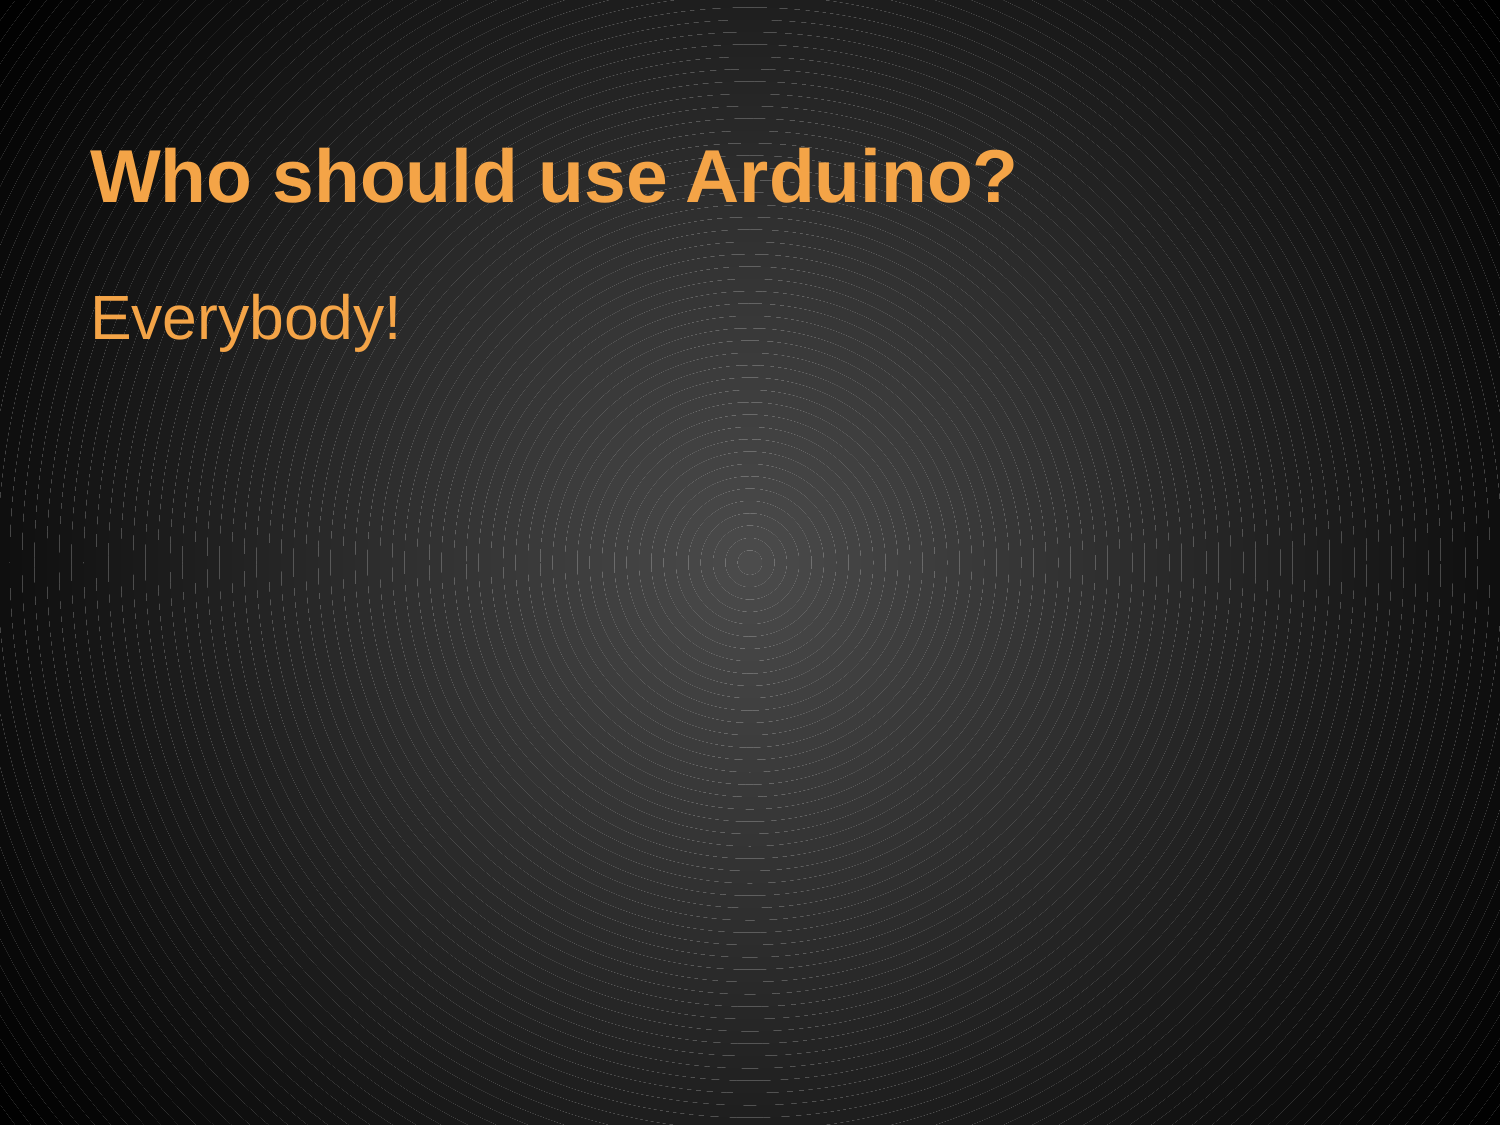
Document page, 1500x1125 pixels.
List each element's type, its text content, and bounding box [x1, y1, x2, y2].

title Who should use Arduino? [75, 45, 1425, 233]
list Everybody! [75, 262, 1425, 1078]
